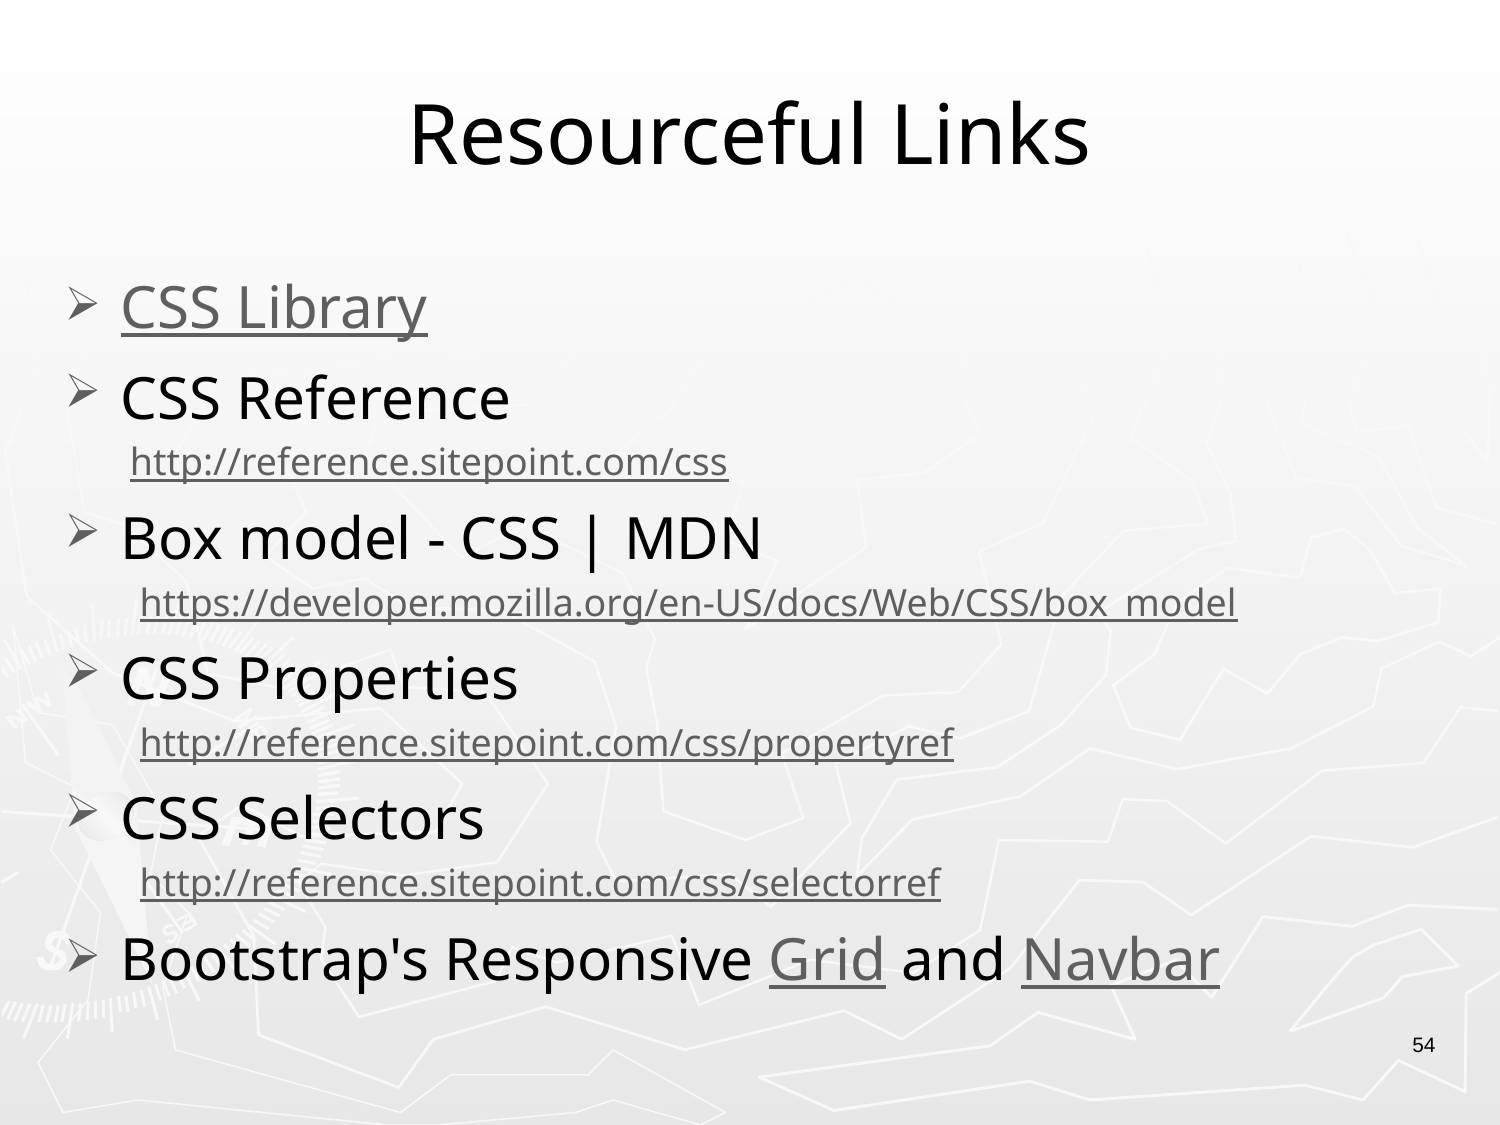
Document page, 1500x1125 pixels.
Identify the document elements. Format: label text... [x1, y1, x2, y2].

slide_number 54 [1074, 1024, 1451, 1103]
title Resourceful Links [49, 37, 1451, 225]
list CSS Library CSS Reference http://reference.sitepoint.com/css Box model - CSS | MDN https://developer.mozilla.org/en-US/docs/Web/CSS/box_model CSS Properties http://reference.sitepoint.com/css/propertyref CSS Selectors http://reference.sitepoint.com/css/selectorref Bootstrap's Responsive Grid and Navbar [49, 262, 1451, 1001]
